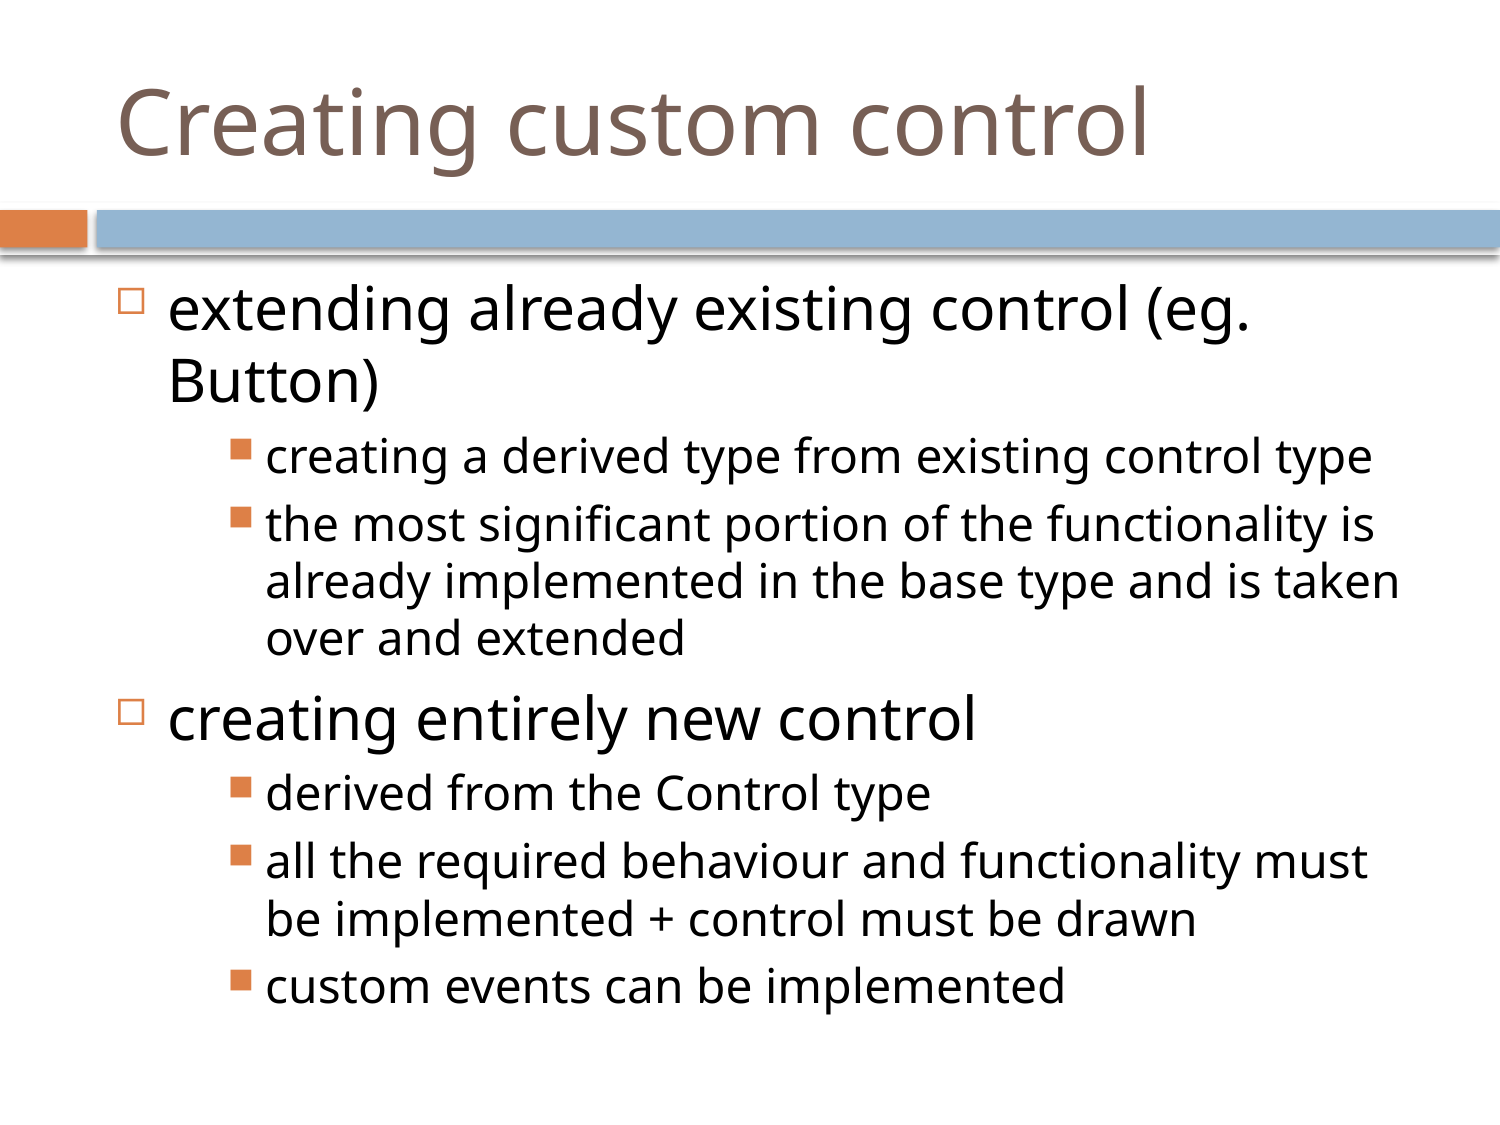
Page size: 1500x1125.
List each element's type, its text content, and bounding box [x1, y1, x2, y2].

list extending already existing control (eg. Button) creating a derived type from existing control type the most significant portion of the functionality is already implemented in the base type and is taken over and extended creating entirely new control derived from the Control type all the required behaviour and functionality must be implemented + control must be drawn custom events can be implemented [100, 262, 1438, 1000]
title Creating custom control [100, 37, 1438, 200]
